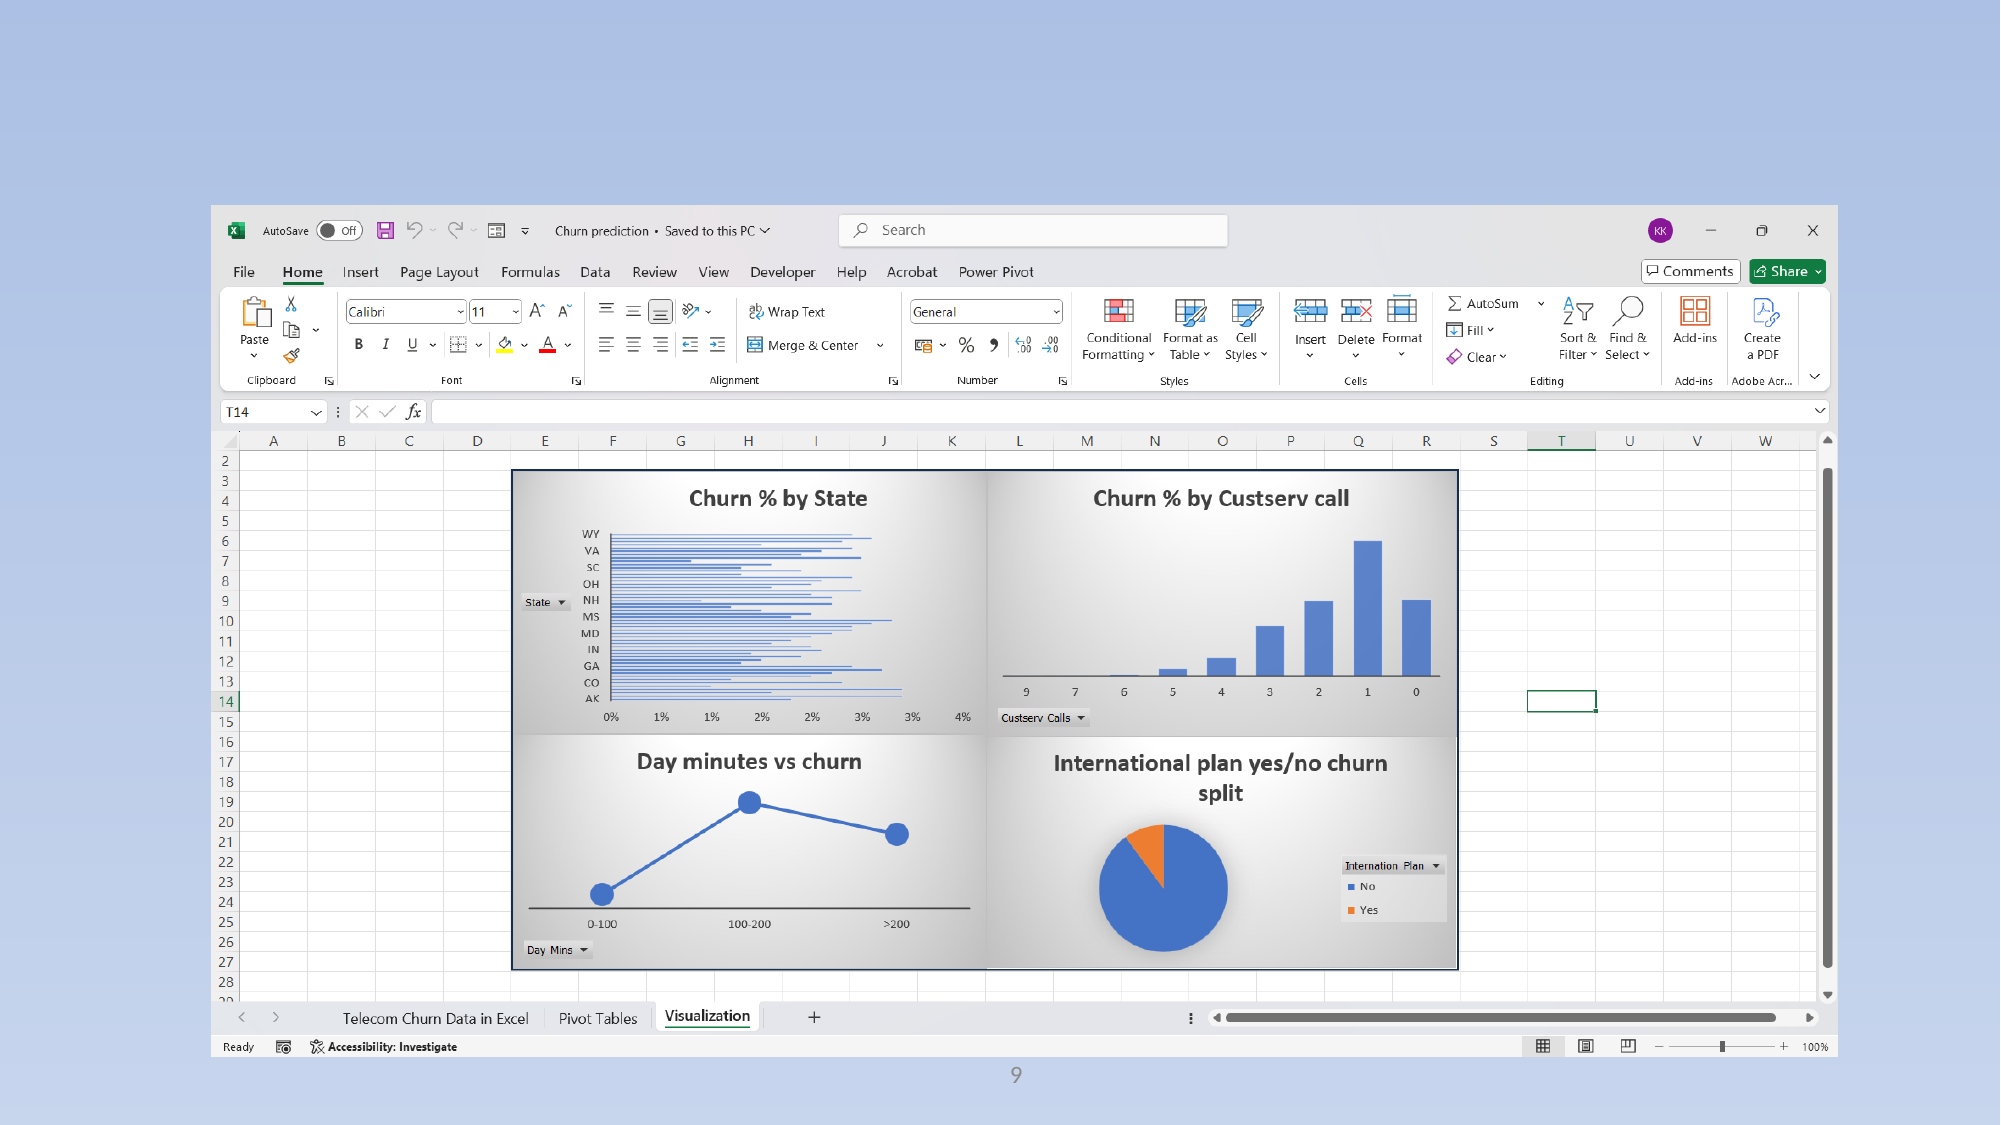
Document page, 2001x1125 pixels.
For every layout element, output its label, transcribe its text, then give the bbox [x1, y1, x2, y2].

slide_number 9 [587, 1057, 1038, 1104]
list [211, 205, 1838, 1057]
